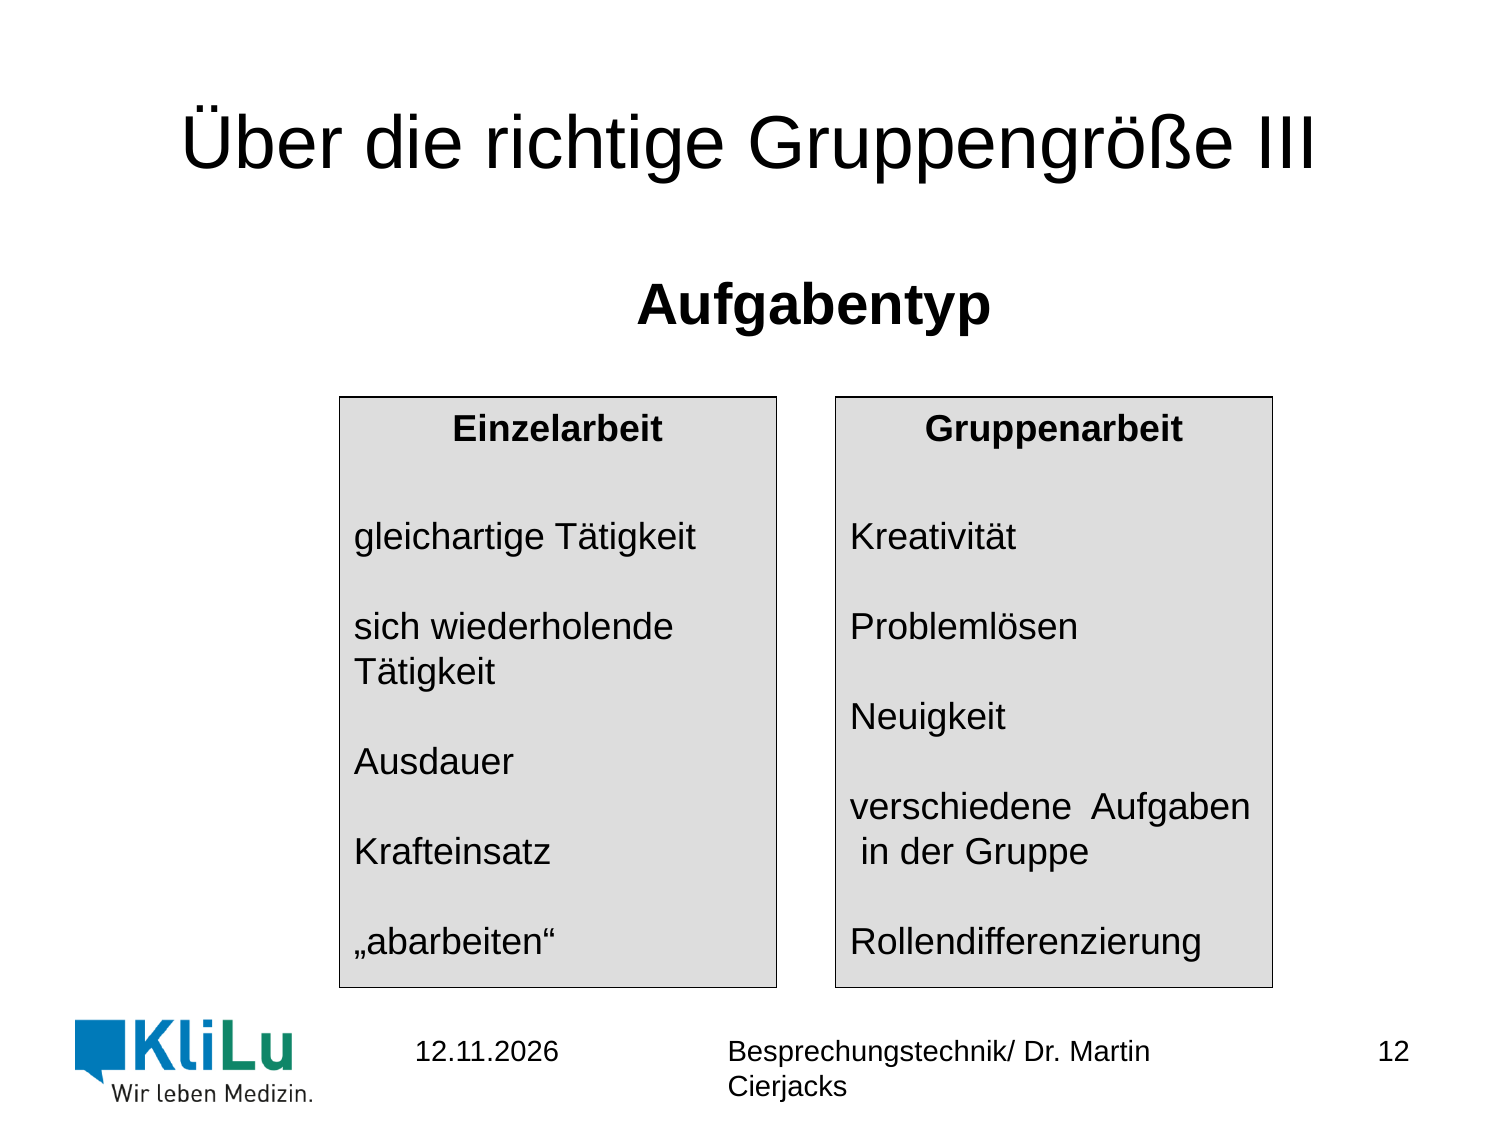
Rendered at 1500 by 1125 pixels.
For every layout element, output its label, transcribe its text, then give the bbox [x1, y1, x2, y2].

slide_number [399, 1025, 700, 1104]
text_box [339, 396, 777, 988]
text_box [324, 243, 1309, 1024]
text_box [835, 396, 1273, 988]
footer Besprechungstechnik/ Dr. Martin Cierjacks [712, 1025, 1250, 1104]
slide_number 12 [1074, 1024, 1425, 1103]
text_box Aufgabentyp [621, 258, 1008, 344]
picture [75, 1019, 312, 1102]
title Über die richtige Gruppengröße III [75, 45, 1425, 233]
